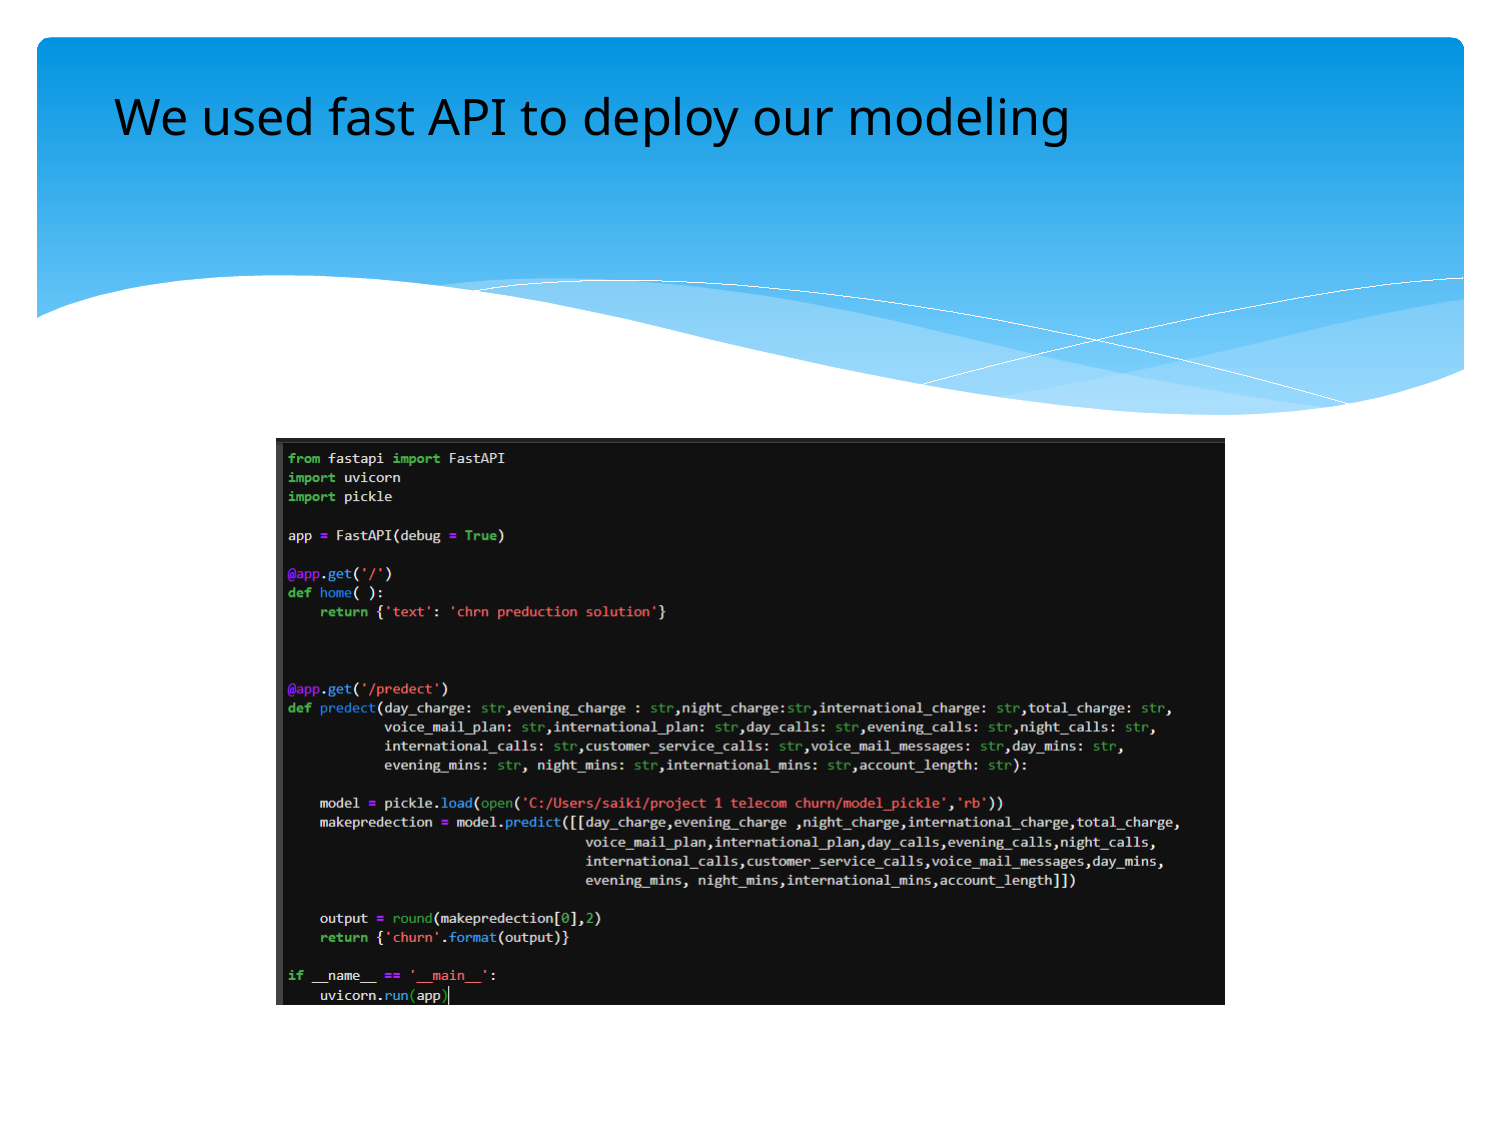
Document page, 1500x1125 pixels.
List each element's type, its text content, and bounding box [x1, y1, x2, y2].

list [276, 438, 1226, 1006]
title We used fast API to deploy our modeling [75, 55, 1125, 175]
